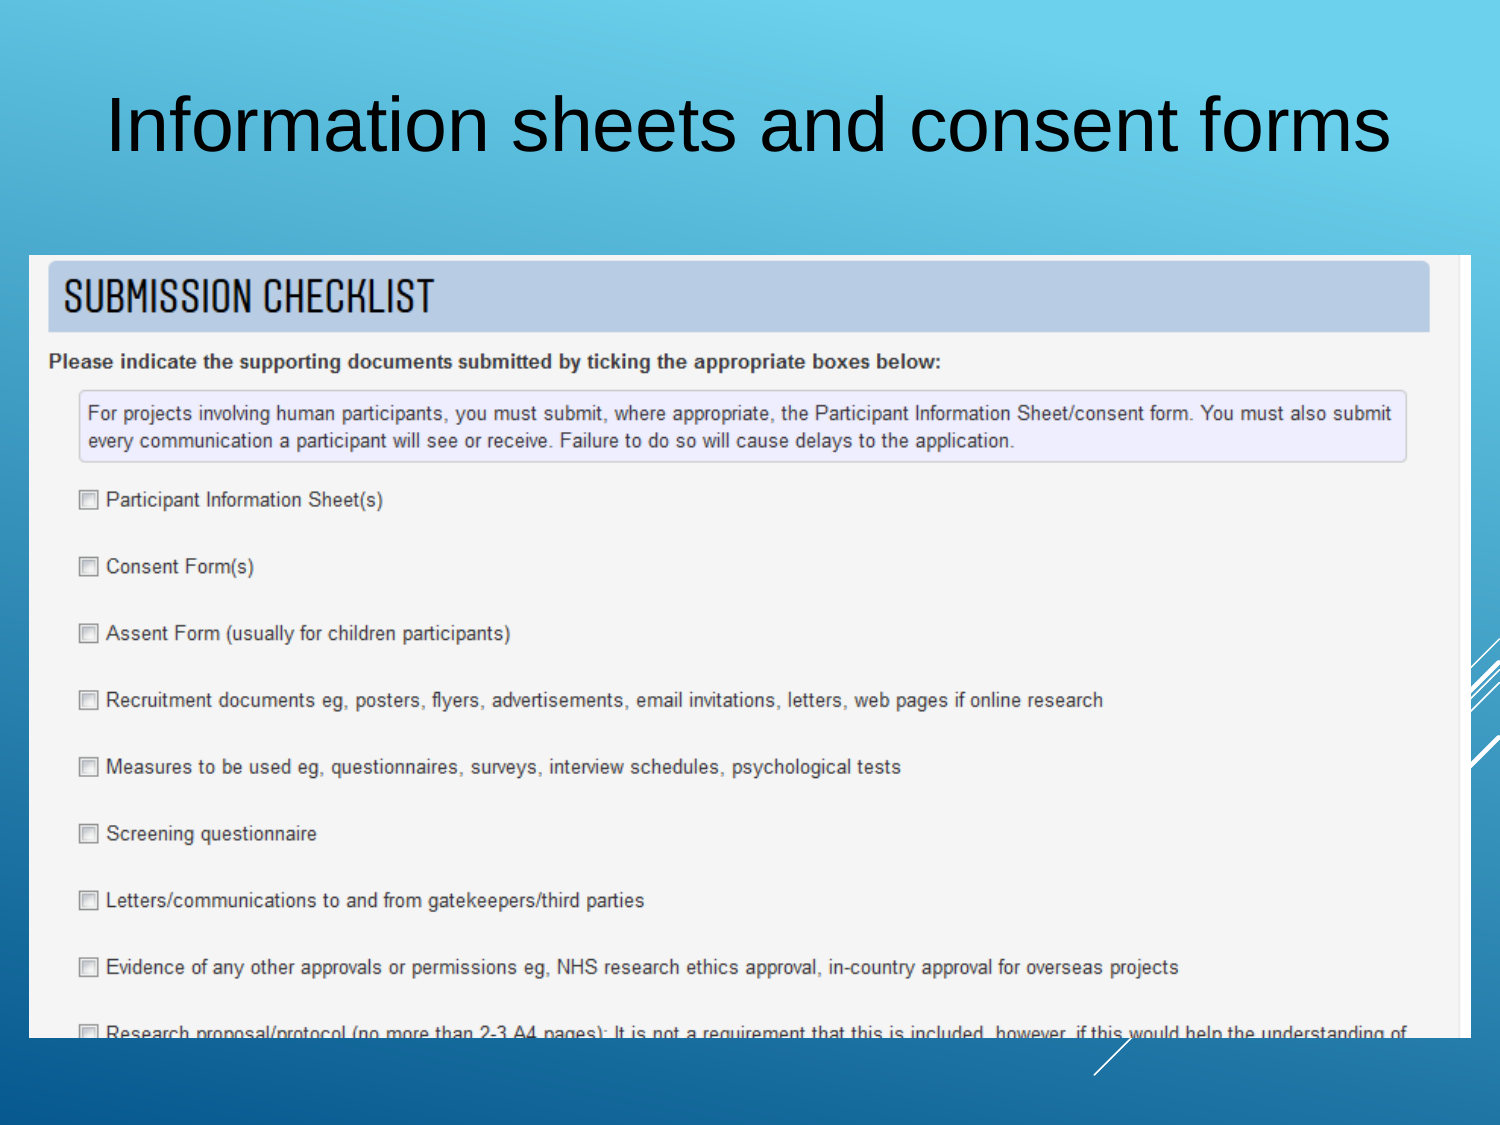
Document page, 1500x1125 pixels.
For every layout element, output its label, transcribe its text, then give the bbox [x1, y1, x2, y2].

picture [29, 254, 1471, 1039]
title Information sheets and consent forms [0, 45, 1500, 197]
